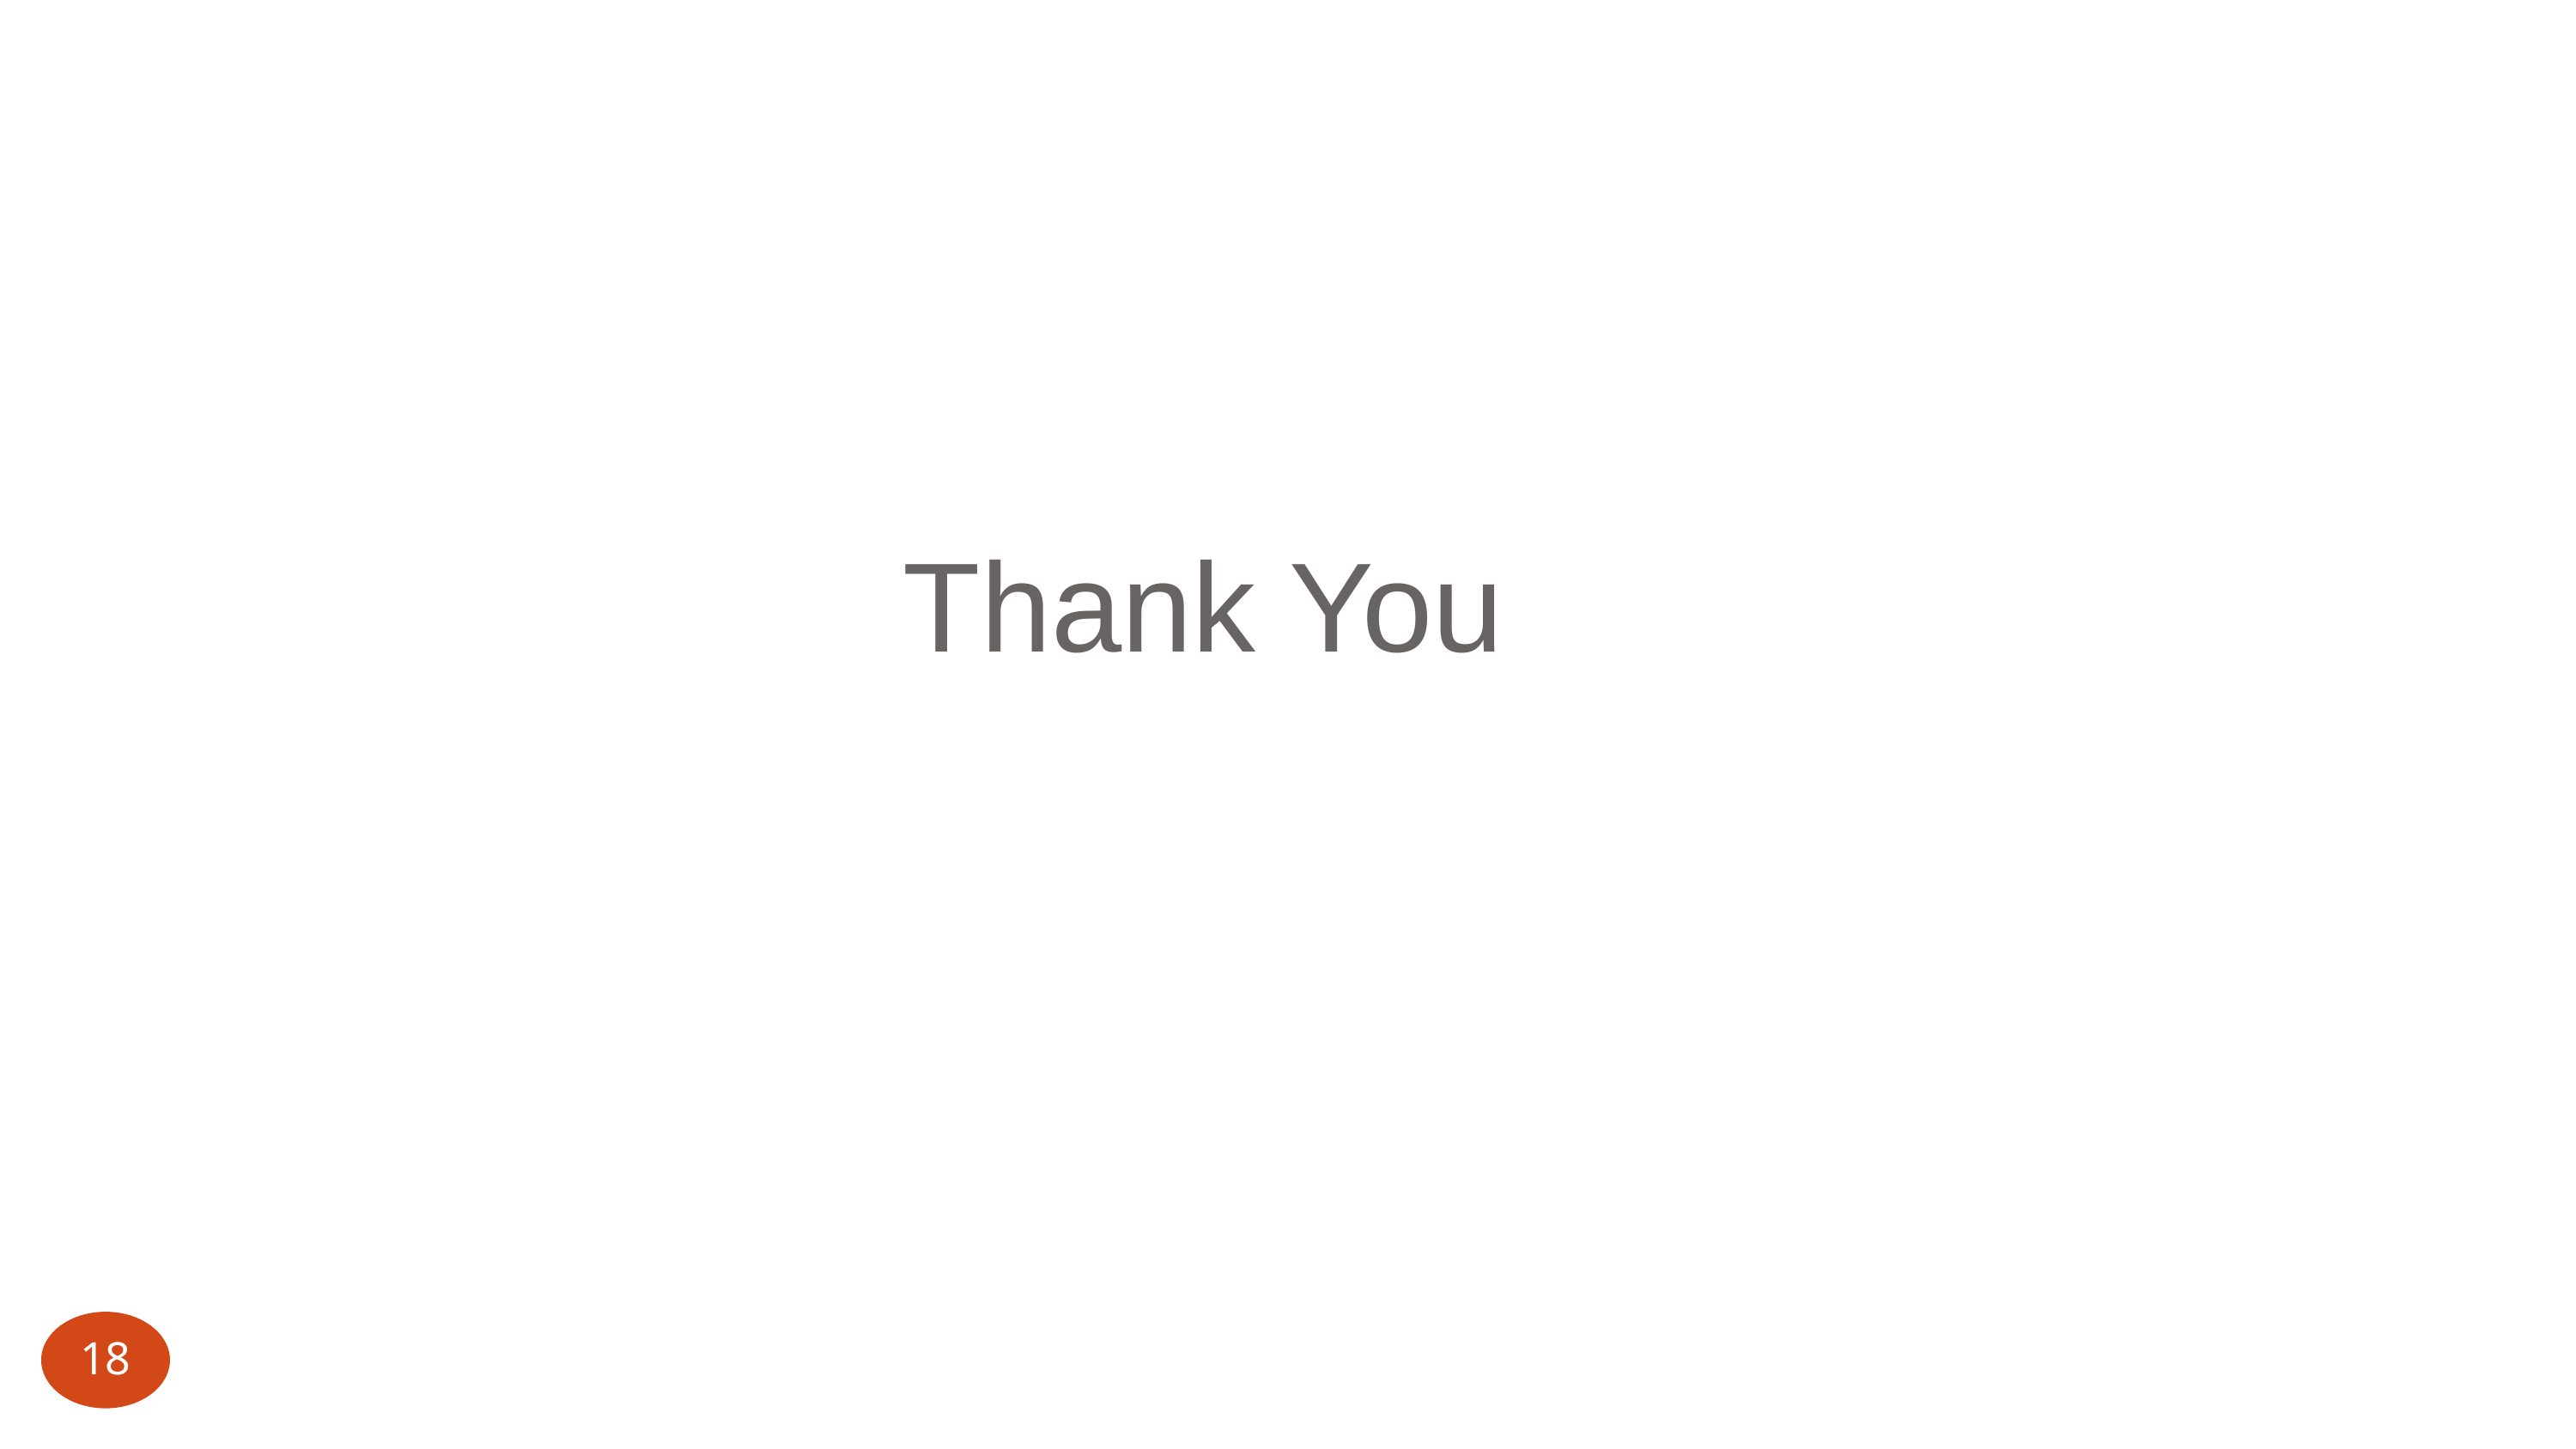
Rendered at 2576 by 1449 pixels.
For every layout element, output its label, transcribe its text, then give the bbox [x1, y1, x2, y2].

title Thank You [553, 422, 1854, 701]
slide_number 18 [40, 1312, 170, 1409]
